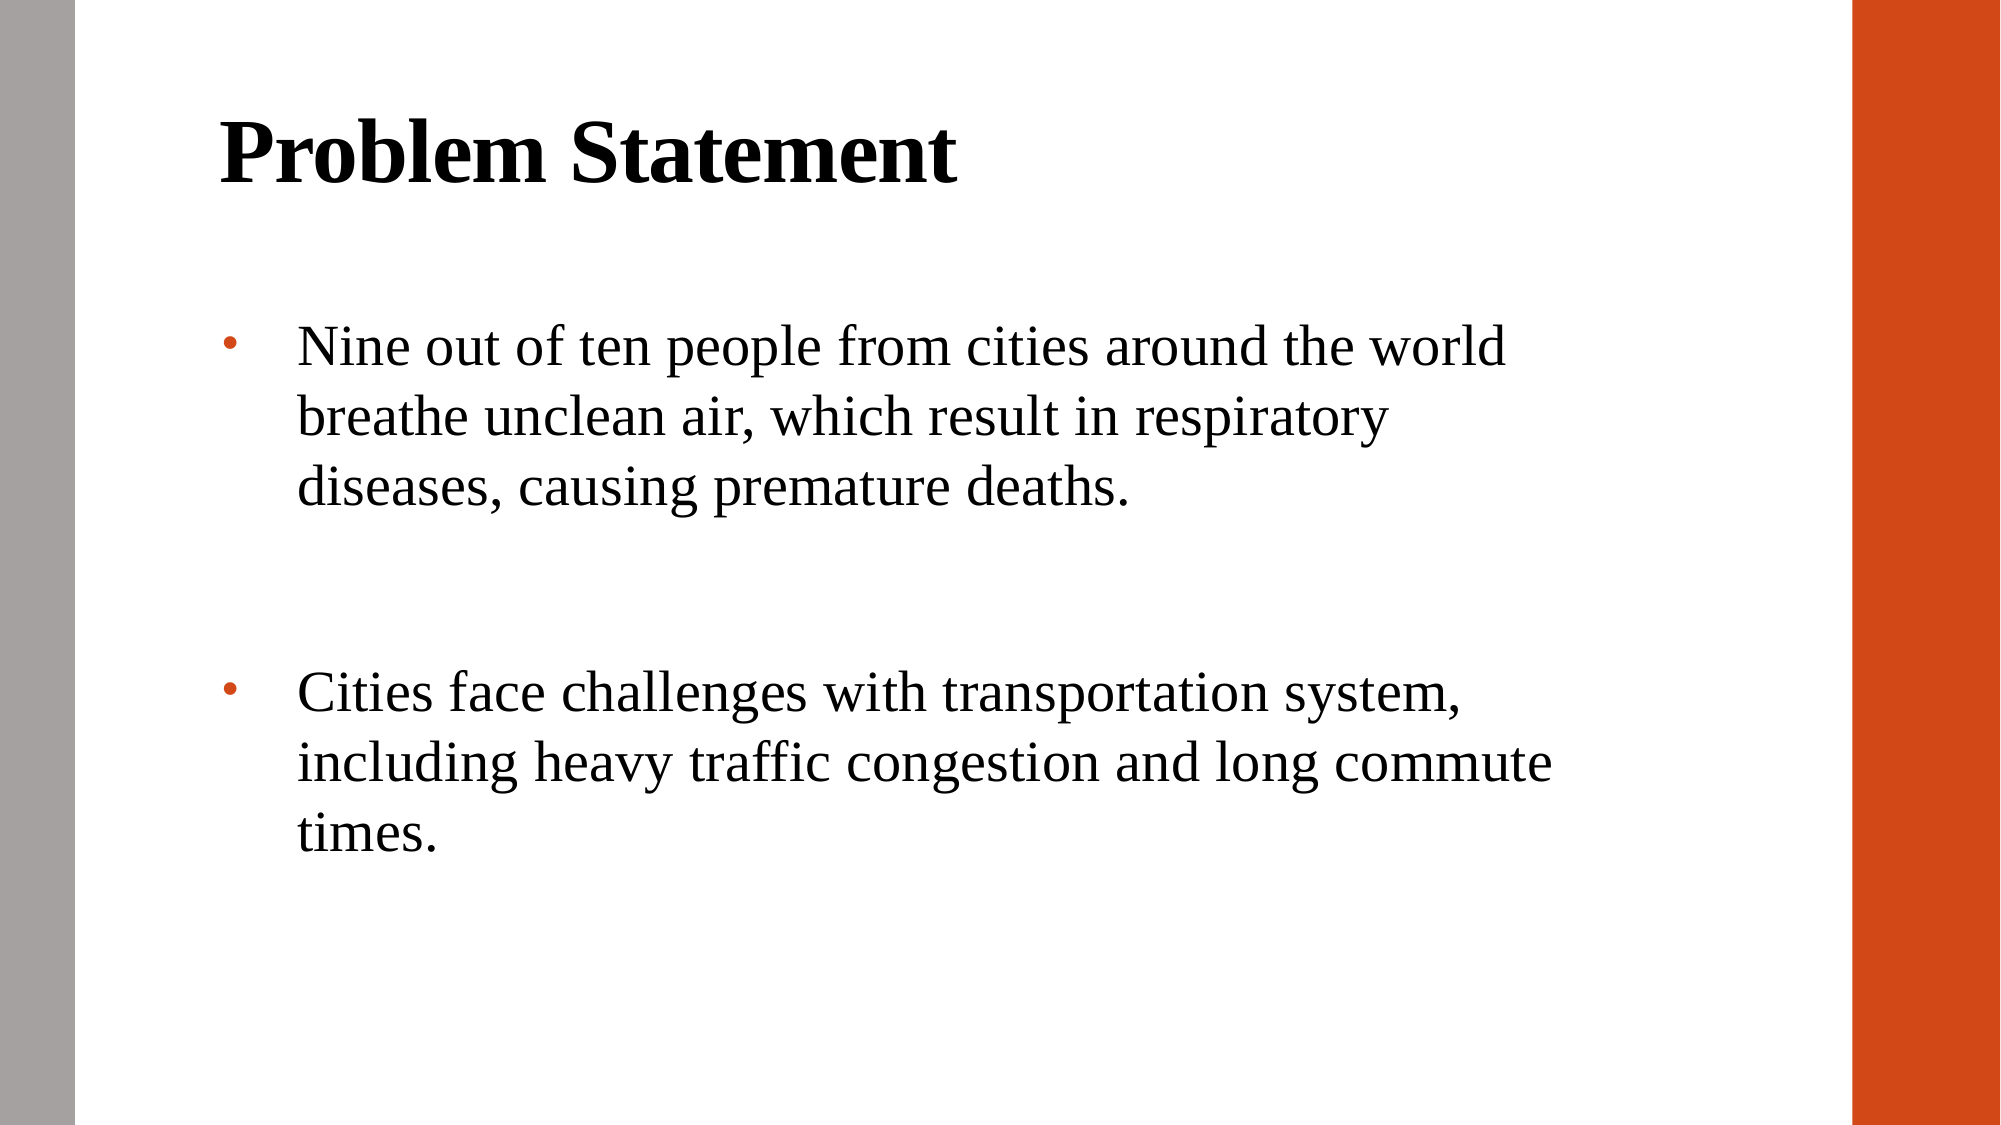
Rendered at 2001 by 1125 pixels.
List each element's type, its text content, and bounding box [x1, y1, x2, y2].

title Problem Statement [204, 43, 1795, 210]
list Nine out of ten people from cities around the world breathe unclean air, which result in respiratory diseases, causing premature deaths. Cities face challenges with transportation system, including heavy traffic congestion and long commute times. [206, 299, 1617, 1014]
